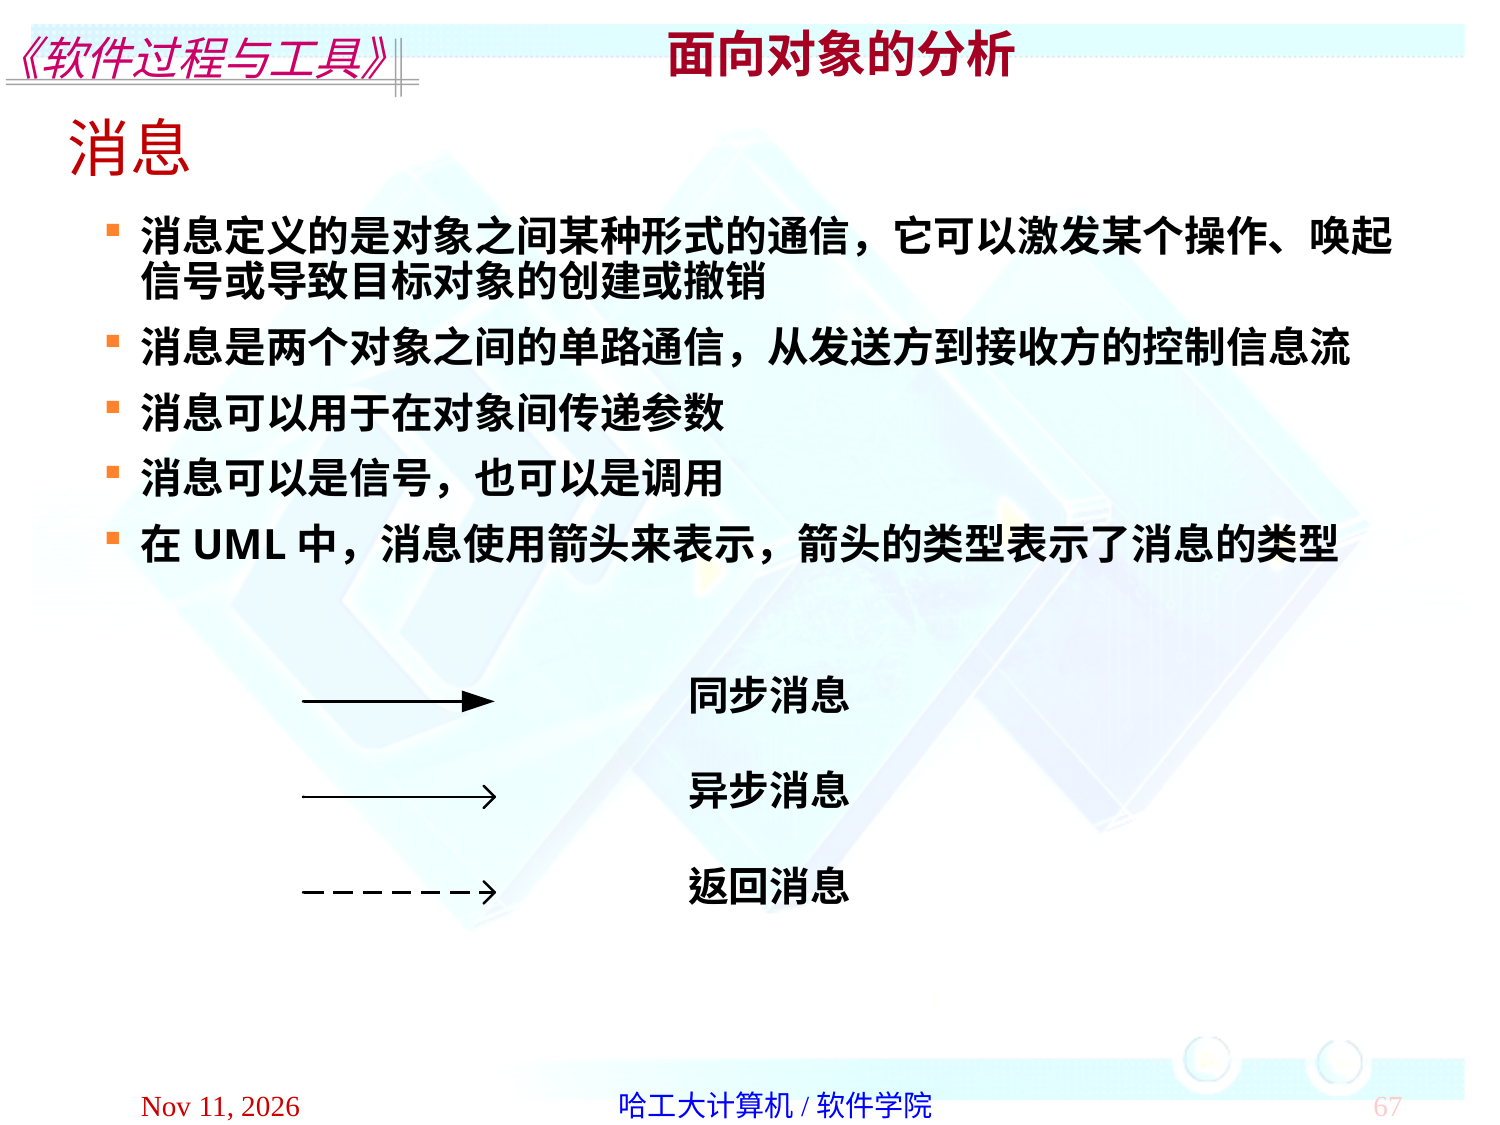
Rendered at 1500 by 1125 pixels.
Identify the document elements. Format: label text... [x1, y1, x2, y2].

text_box 消息定义的是对象之间某种形式的通信，它可以激发某个操作、唤起信号或导致目标对象的创建或撤销 消息是两个对象之间的单路通信，从发送方到接收方的控制信息流 消息可以用于在对象间传递参数 消息可以是信号，也可以是调用 在UML中，消息使用箭头来表示，箭头的类型表示了消息的类型 [88, 208, 1436, 622]
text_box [264, 656, 916, 925]
text_box 消息 [53, 101, 1447, 209]
text_box 面向对象的分析 [389, 15, 1294, 90]
